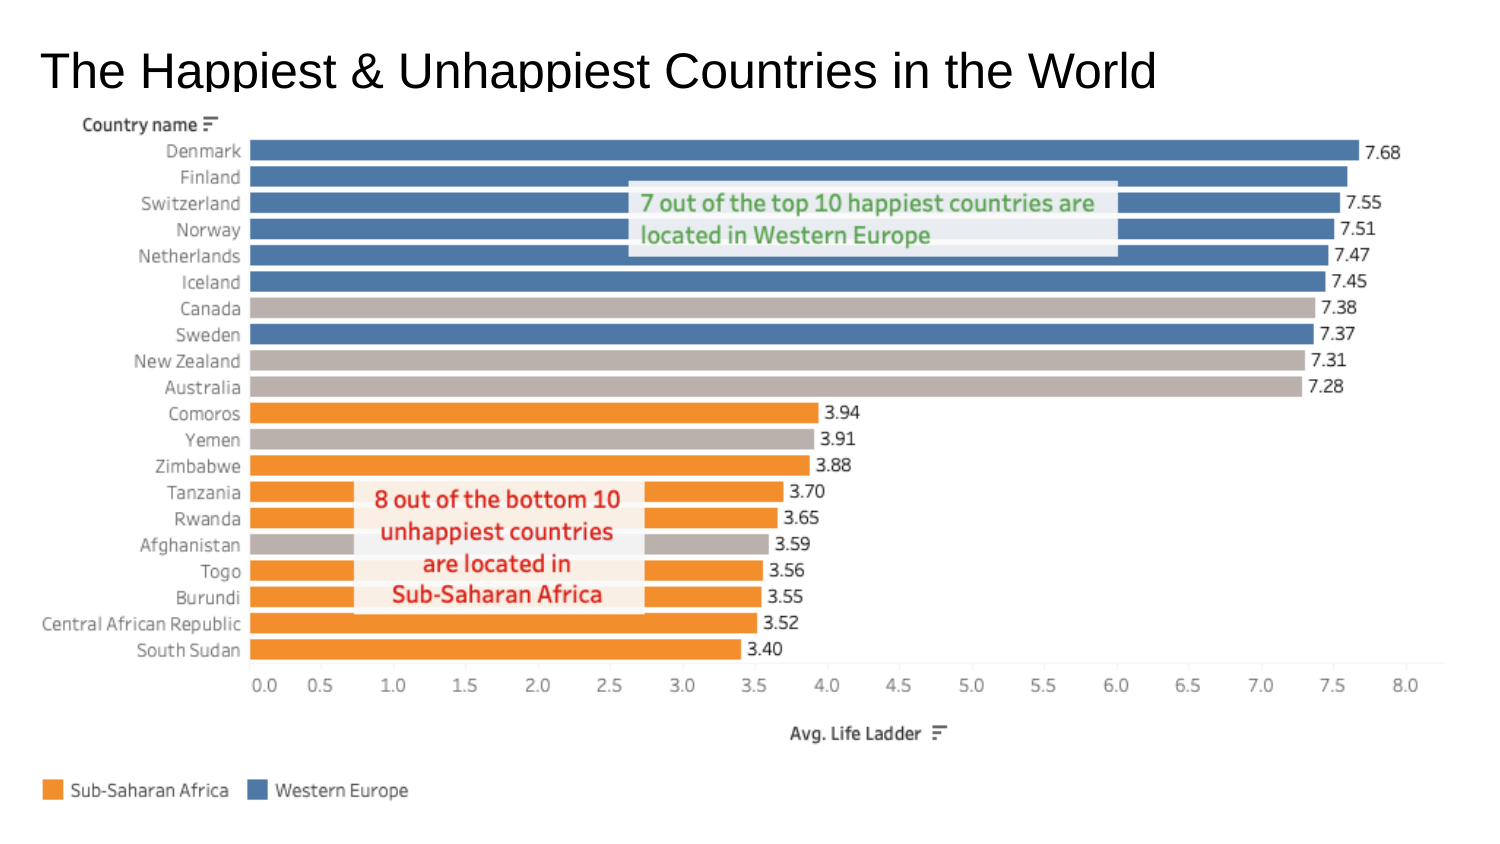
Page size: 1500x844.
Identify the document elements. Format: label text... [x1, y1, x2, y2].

picture [24, 91, 1444, 819]
text_box The Happiest & Unhappiest Countries in the World [24, 14, 1330, 91]
